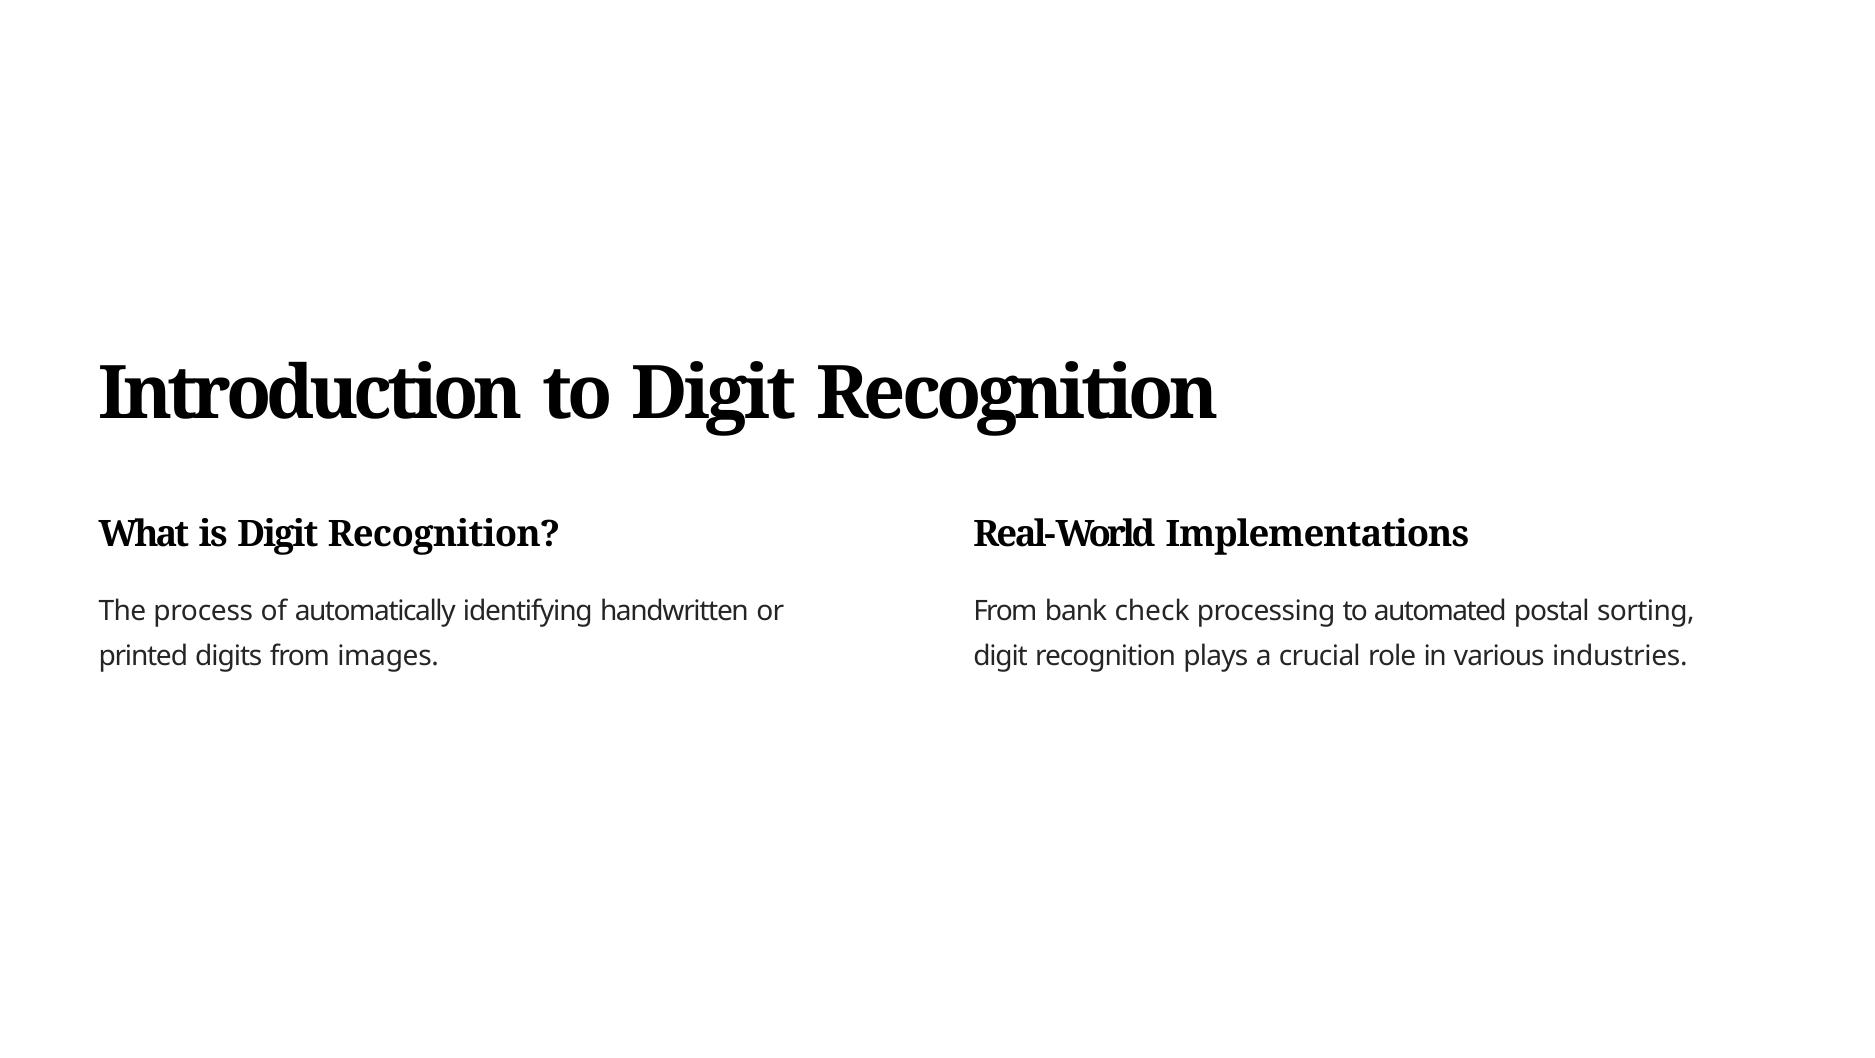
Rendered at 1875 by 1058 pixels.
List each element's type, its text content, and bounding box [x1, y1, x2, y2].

text_box Real-World Implementations From bank check processing to automated postal sorting, digit recognition plays a crucial role in various industries. [971, 507, 1740, 671]
title Introduction to Digit Recognition [96, 342, 1232, 522]
text_box What is Digit Recognition? The process of automatically identifying handwritten or printed digits from images. [96, 507, 835, 671]
